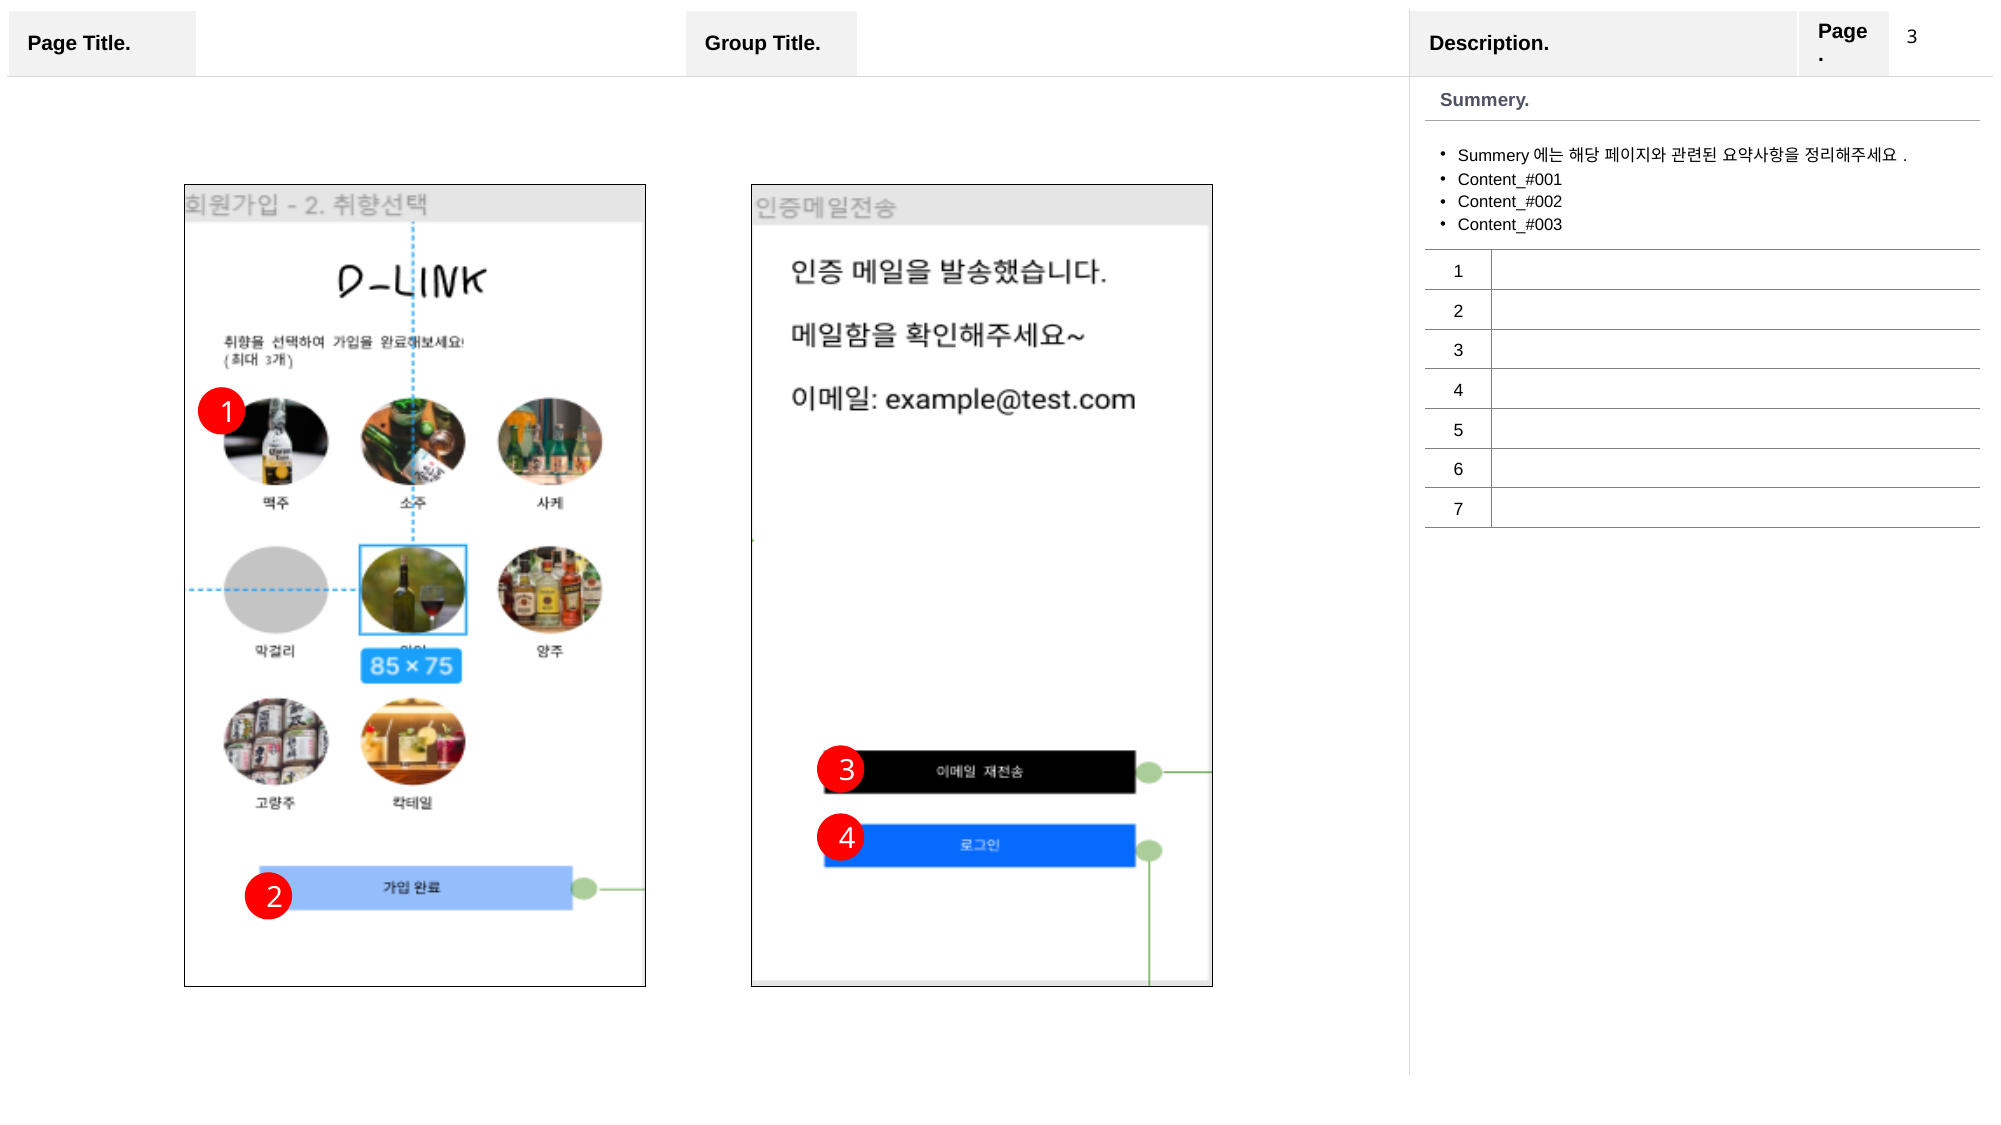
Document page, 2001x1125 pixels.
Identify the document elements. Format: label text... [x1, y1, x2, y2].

table_cell 3 [1425, 330, 1491, 368]
table_cell Summery에는 해당 페이지와 관련된 요약사항을 정리해주세요. Content_#001 Content_#002 Content_#003 [1425, 121, 1980, 249]
table_cell [1492, 290, 1980, 329]
table_cell 6 [1425, 449, 1491, 487]
table_cell [1492, 449, 1980, 487]
table_cell 2 [1425, 290, 1491, 329]
table_cell 5 [1425, 409, 1491, 448]
picture [184, 184, 646, 988]
table_cell 1 [1425, 250, 1491, 289]
text_box 3 [1892, 17, 2000, 58]
table_cell 4 [1425, 369, 1491, 408]
table_cell [1492, 330, 1980, 368]
table_cell 7 [1425, 488, 1491, 527]
table_cell [1492, 369, 1980, 408]
table_cell [1492, 409, 1980, 448]
table_header Summery. [1425, 78, 1980, 120]
table_cell [1492, 250, 1980, 289]
picture [751, 184, 1213, 988]
table_cell [1492, 488, 1980, 527]
